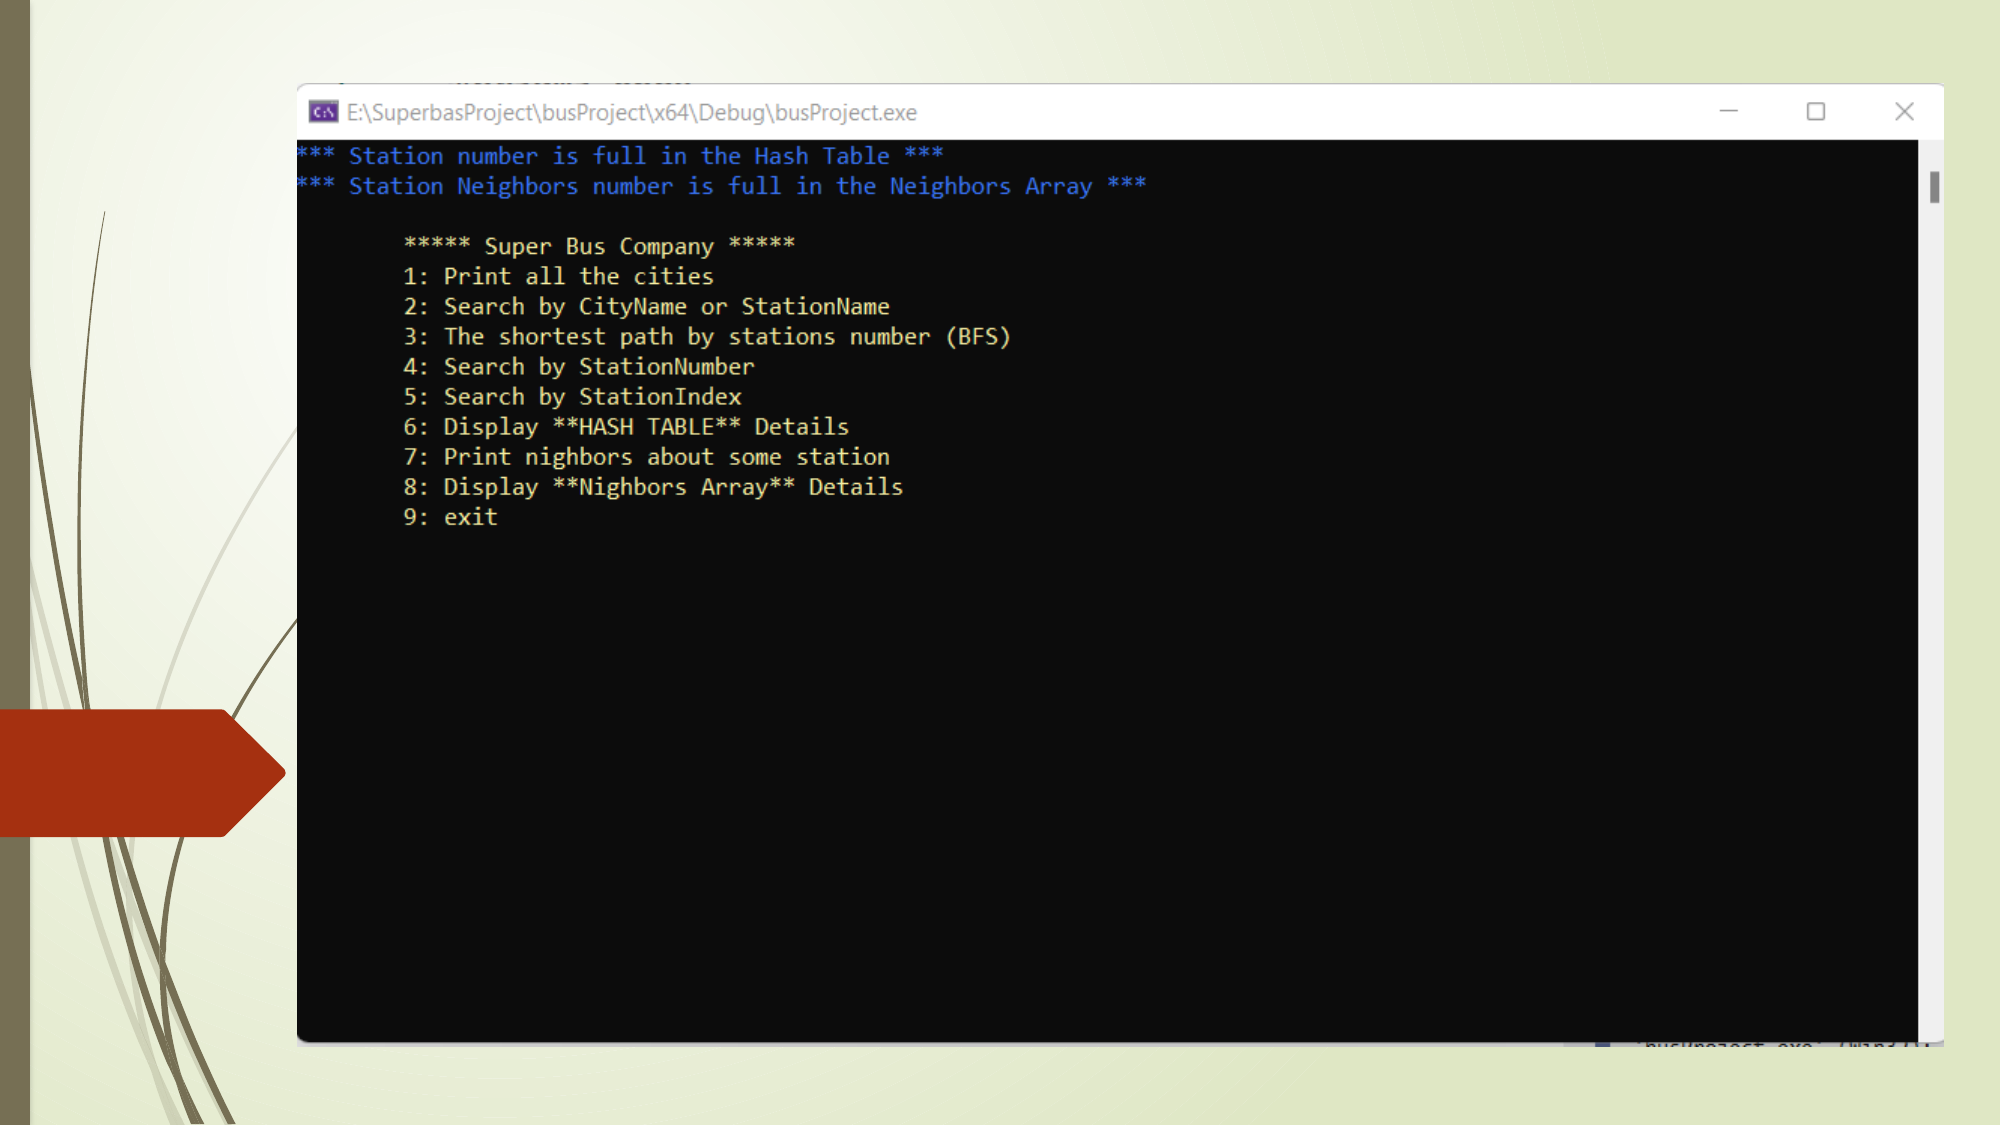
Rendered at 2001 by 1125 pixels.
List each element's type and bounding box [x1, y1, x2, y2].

picture [296, 83, 1945, 1047]
